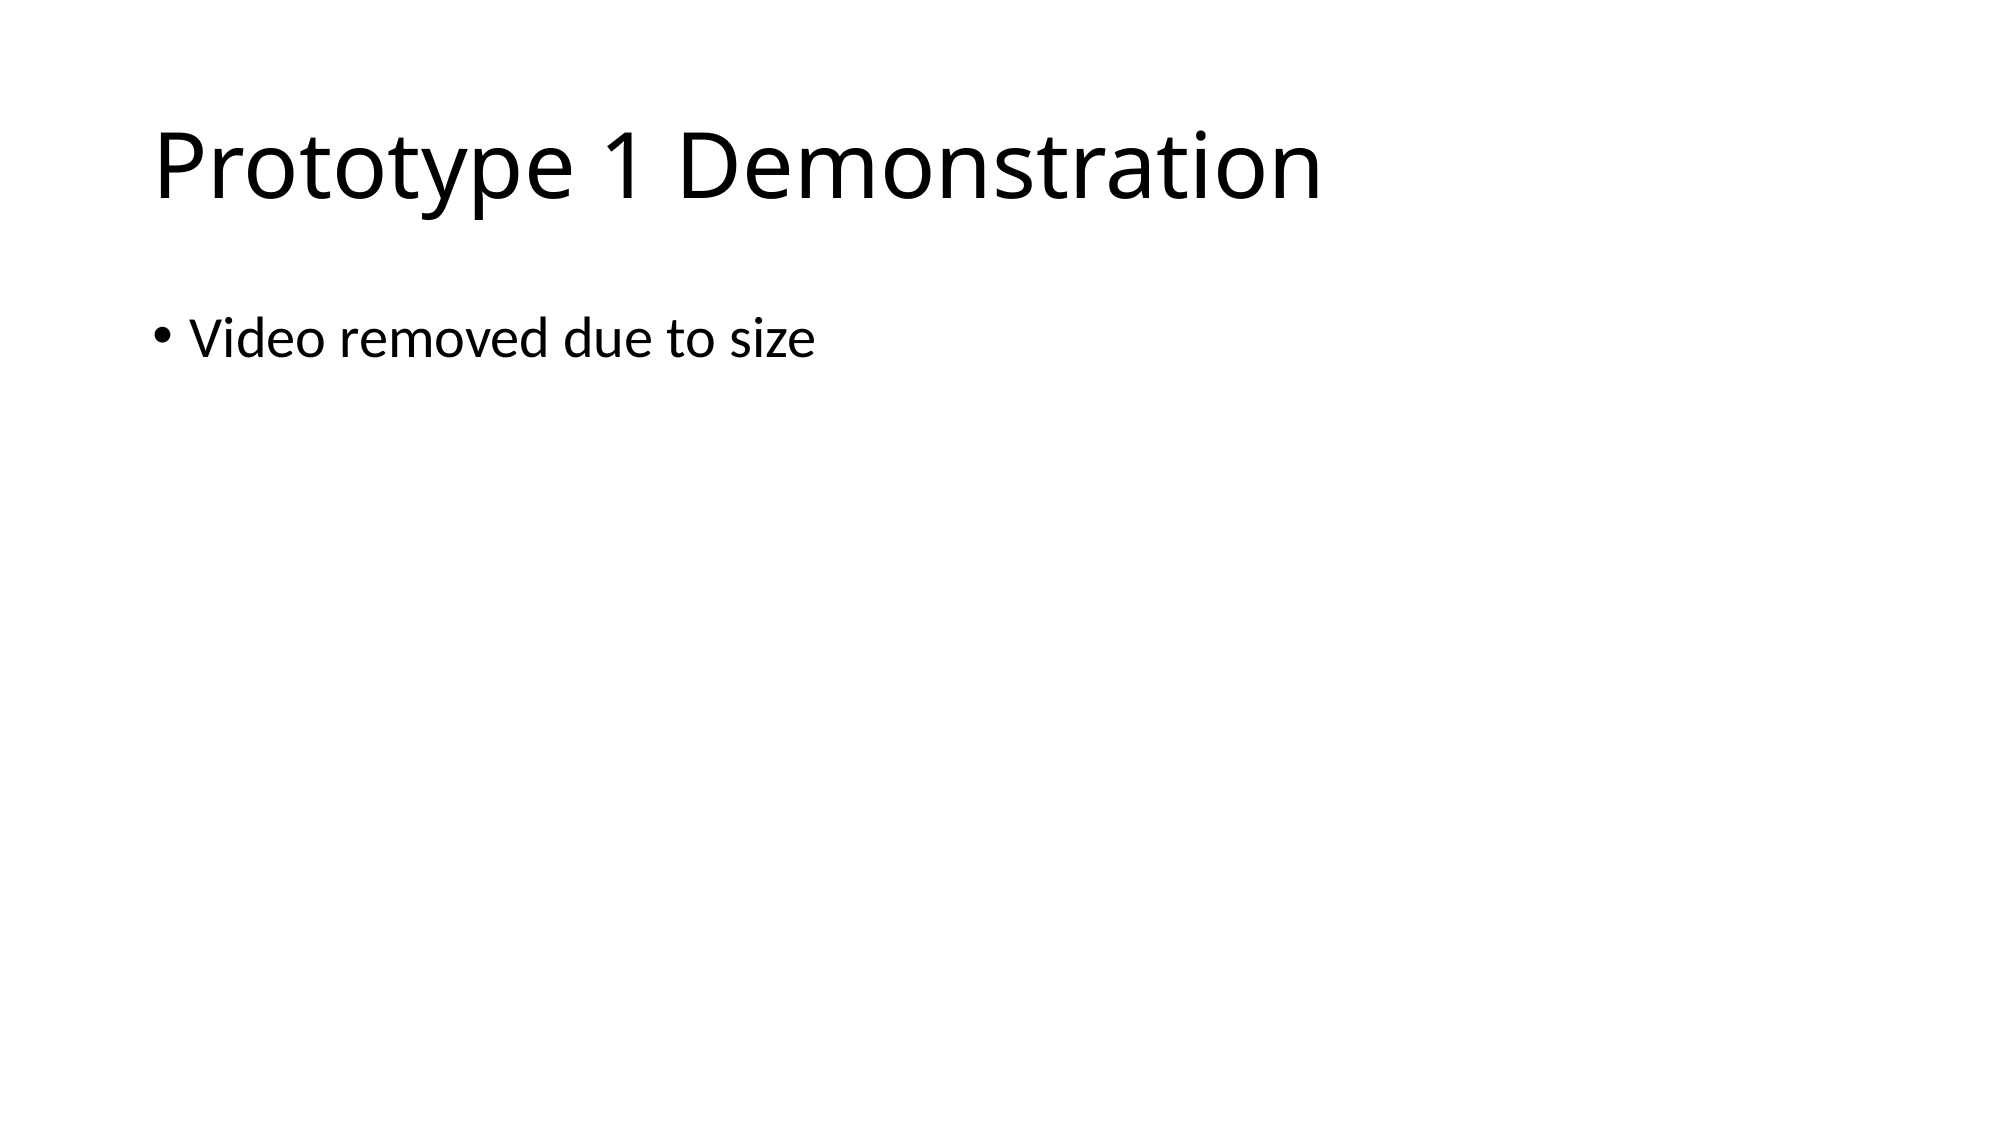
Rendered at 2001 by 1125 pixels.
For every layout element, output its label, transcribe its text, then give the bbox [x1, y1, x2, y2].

list Video removed due to size [137, 299, 1863, 1014]
title Prototype 1 Demonstration [137, 59, 1863, 278]
